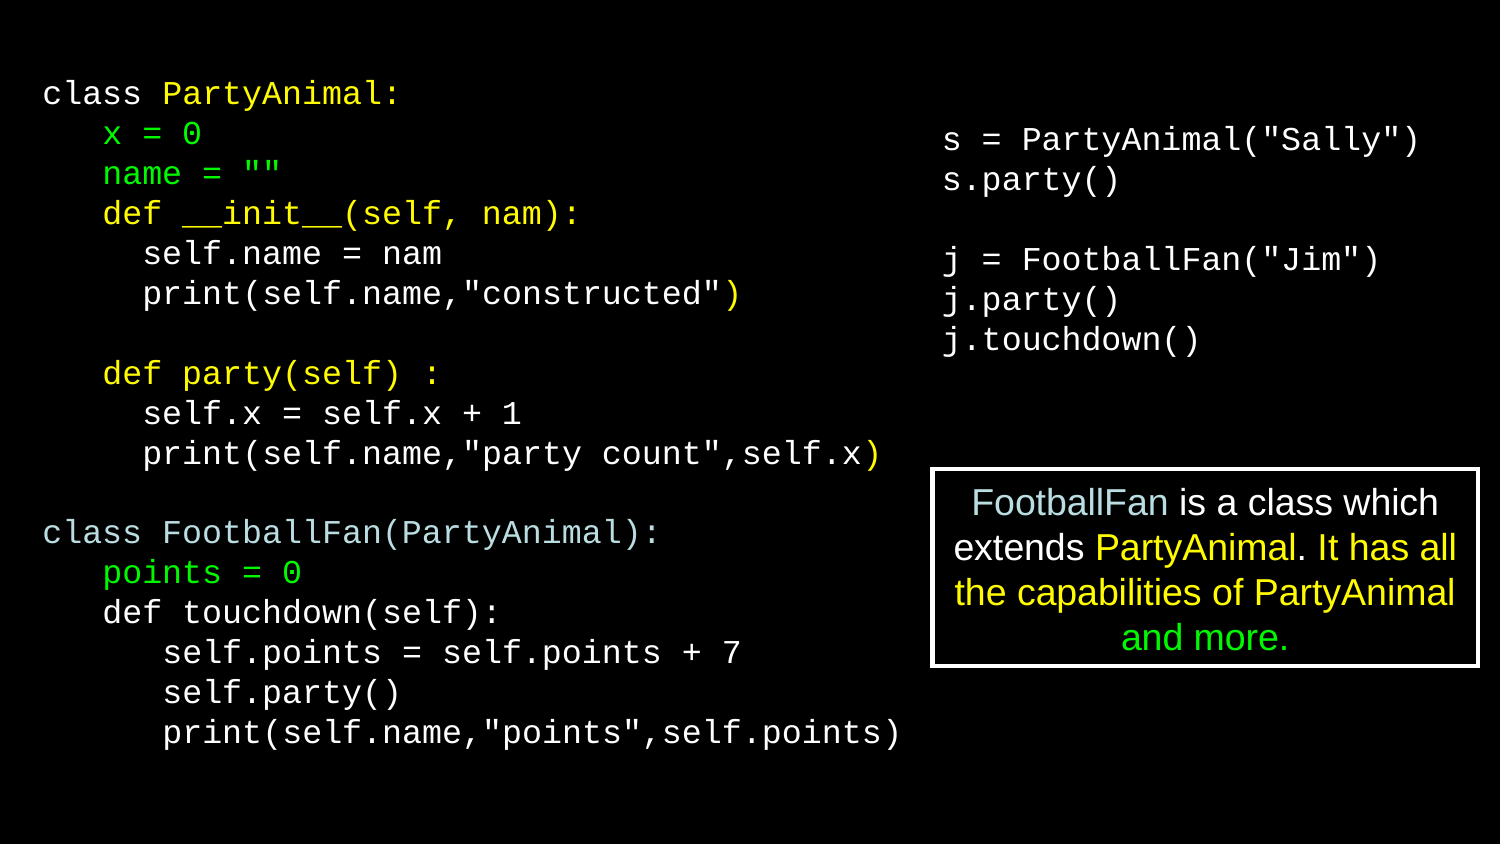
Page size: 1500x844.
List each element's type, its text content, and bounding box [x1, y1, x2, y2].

text_box FootballFan is a class which extends PartyAnimal. It has all the capabilities of PartyAnimal and more. [932, 469, 1479, 666]
text_box s = PartyAnimal("Sally") s.party() j = FootballFan("Jim") j.party() j.touchdown() [938, 98, 1473, 376]
text_box class PartyAnimal: x = 0 name = "" def __init__(self, nam): self.name = nam print(self.name,"constructed") def party(self) : self.x = self.x + 1 print(self.name,"party count",self.x) class FootballFan(PartyAnimal): points = 0 def touchdown(self): self.points = self.points + 7 self.party() print(self.name,"points",self.points) [38, 25, 917, 797]
